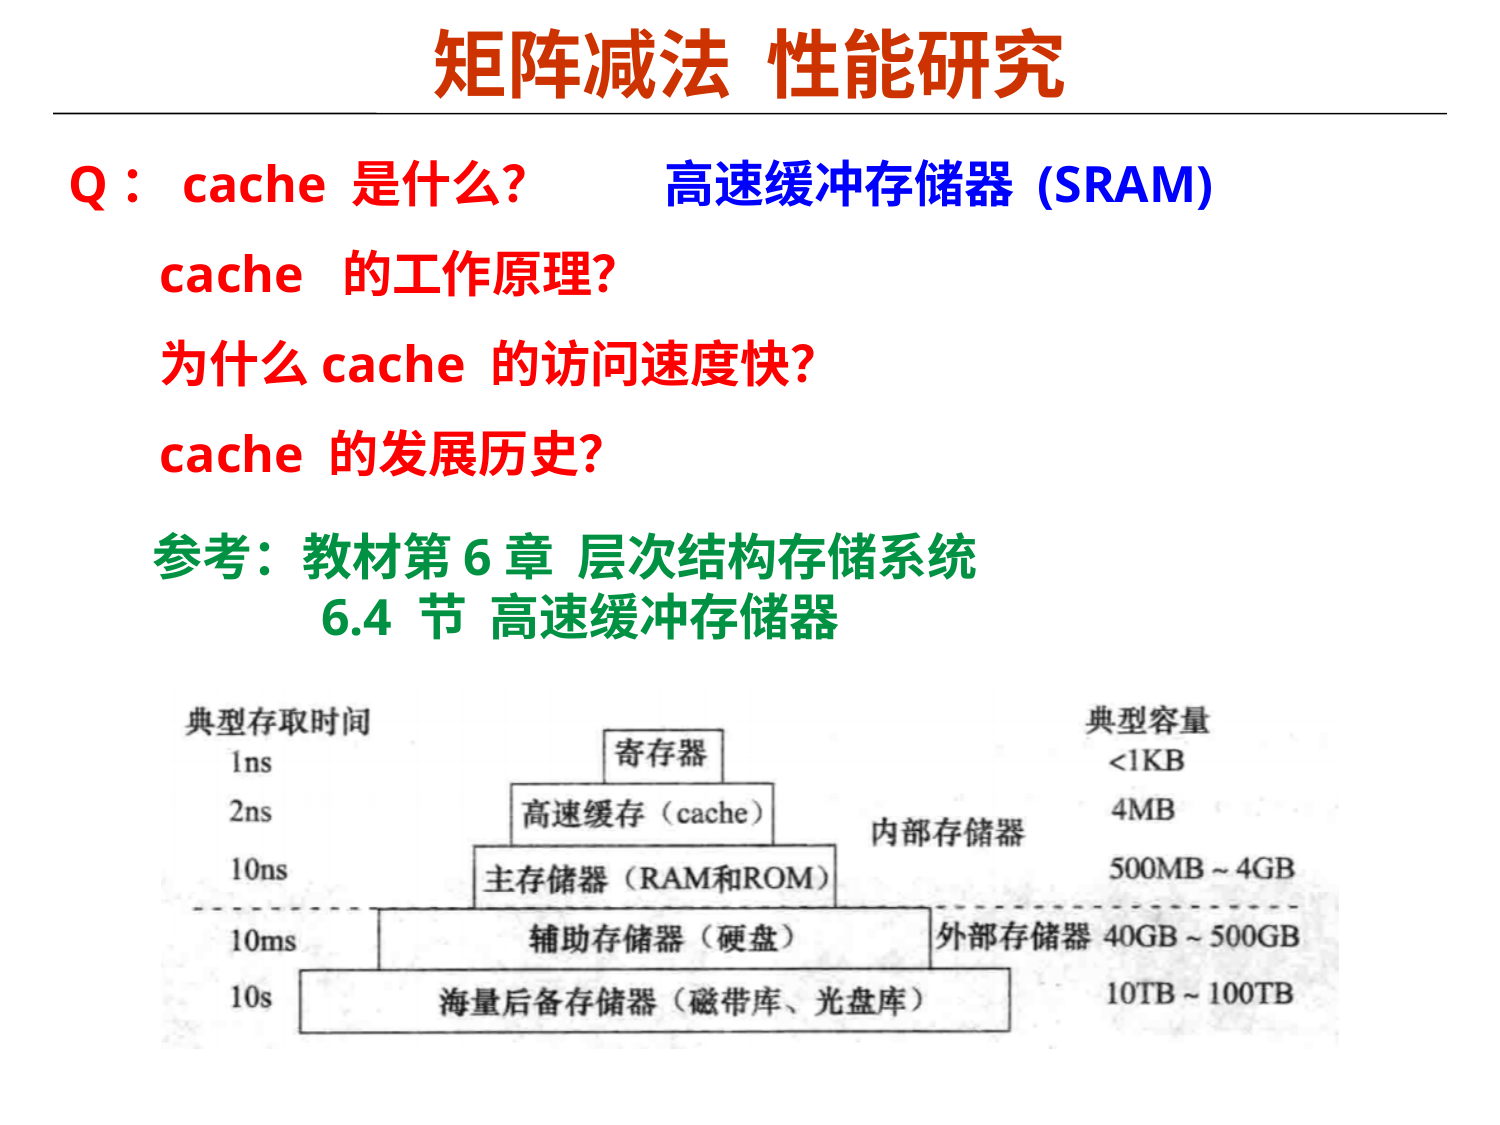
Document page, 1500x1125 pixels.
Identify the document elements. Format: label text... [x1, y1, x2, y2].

text_box 参考：教材第6章 层次结构存储系统 6.4 节 高速缓冲存储器 [137, 518, 1047, 653]
title 矩阵减法 性能研究 [75, 16, 1425, 109]
picture [161, 687, 1339, 1050]
text_box Q：cache 是什么？ 高速缓冲存储器 (SRAM) cache 的工作原理？ 为什么cache 的访问速度快？ cache 的发展历史？ [54, 115, 1387, 490]
